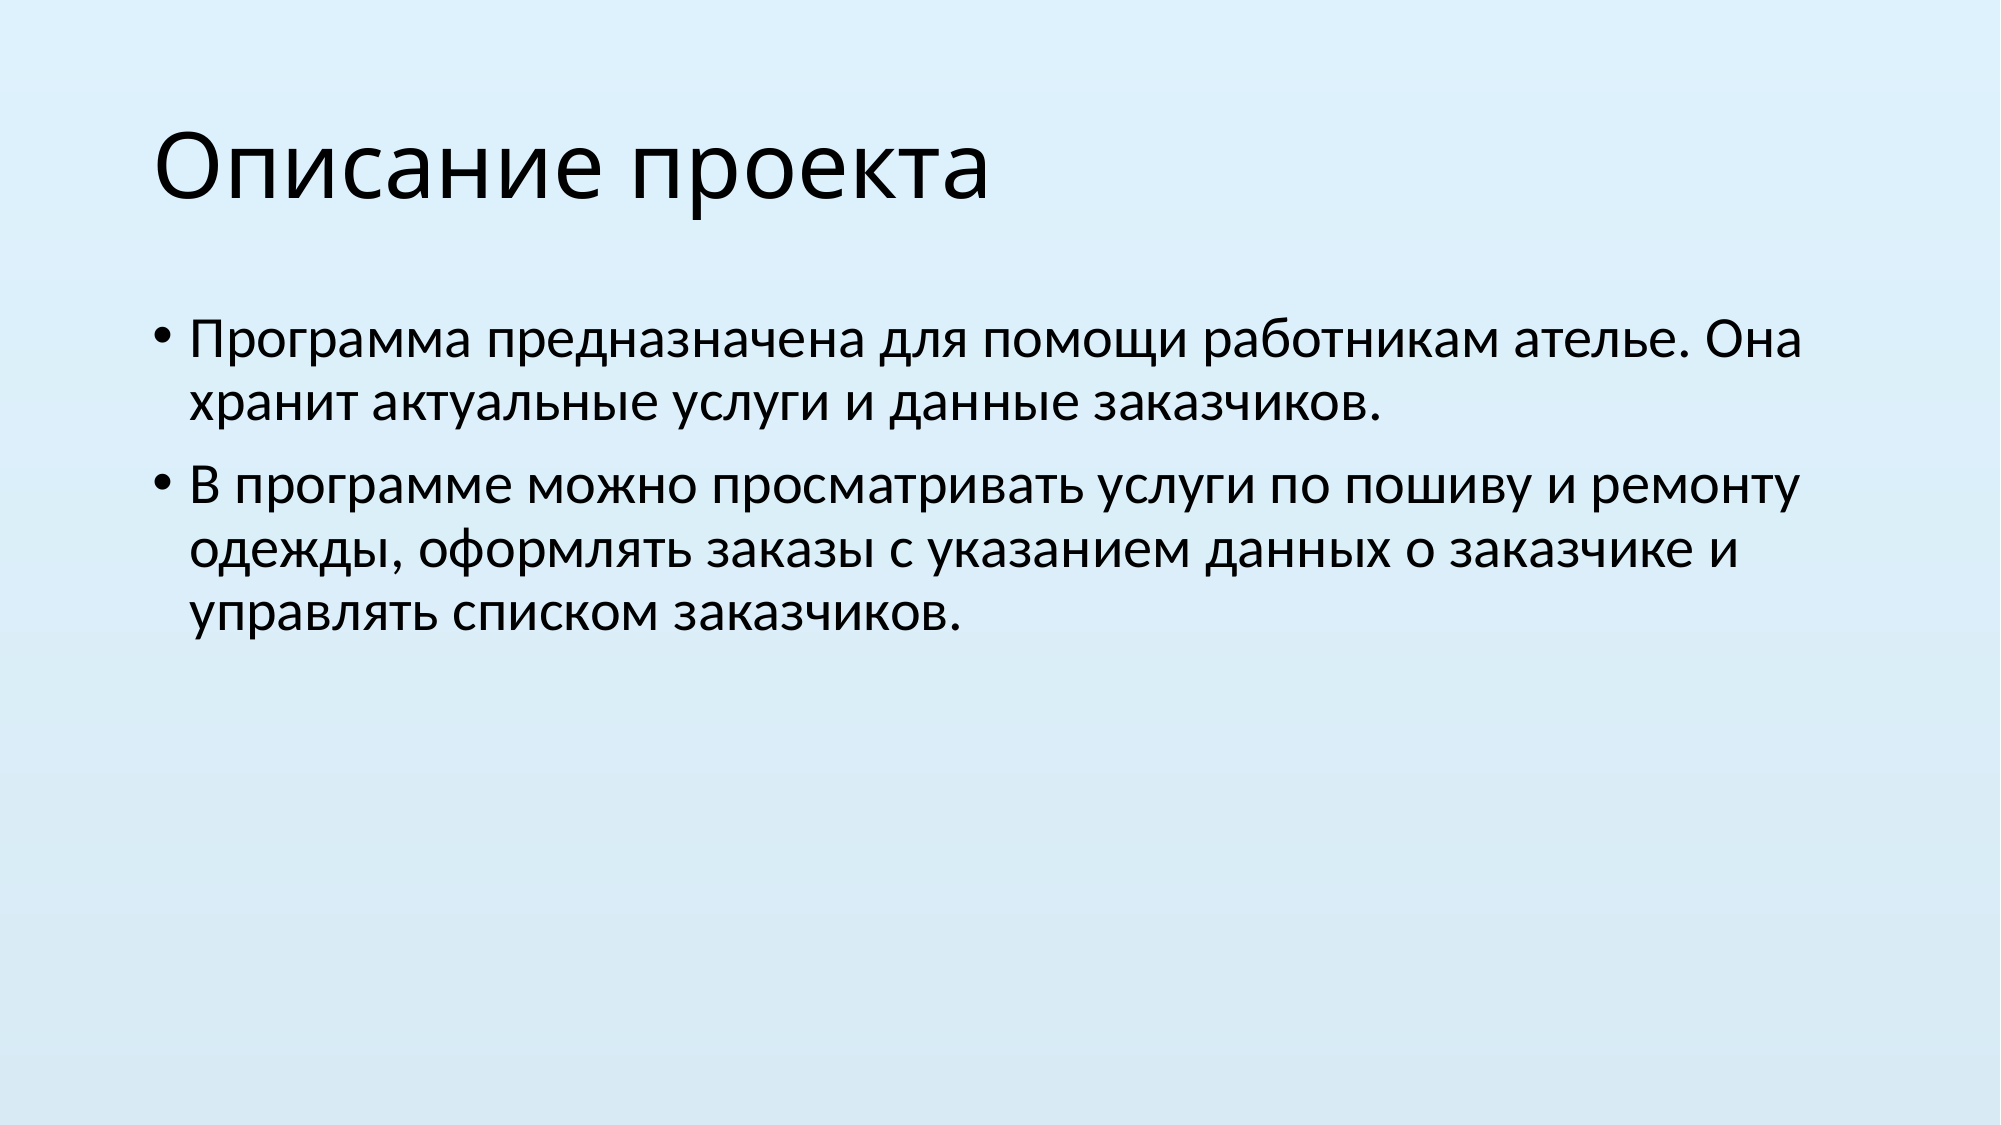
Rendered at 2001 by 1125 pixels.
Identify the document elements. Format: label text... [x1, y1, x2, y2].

title Описание проекта [137, 59, 1863, 278]
list Программа предназначена для помощи работникам ателье. Она хранит актуальные услуги и данные заказчиков. В программе можно просматривать услуги по пошиву и ремонту одежды, оформлять заказы с указанием данных о заказчике и управлять списком заказчиков. [137, 299, 1863, 1014]
